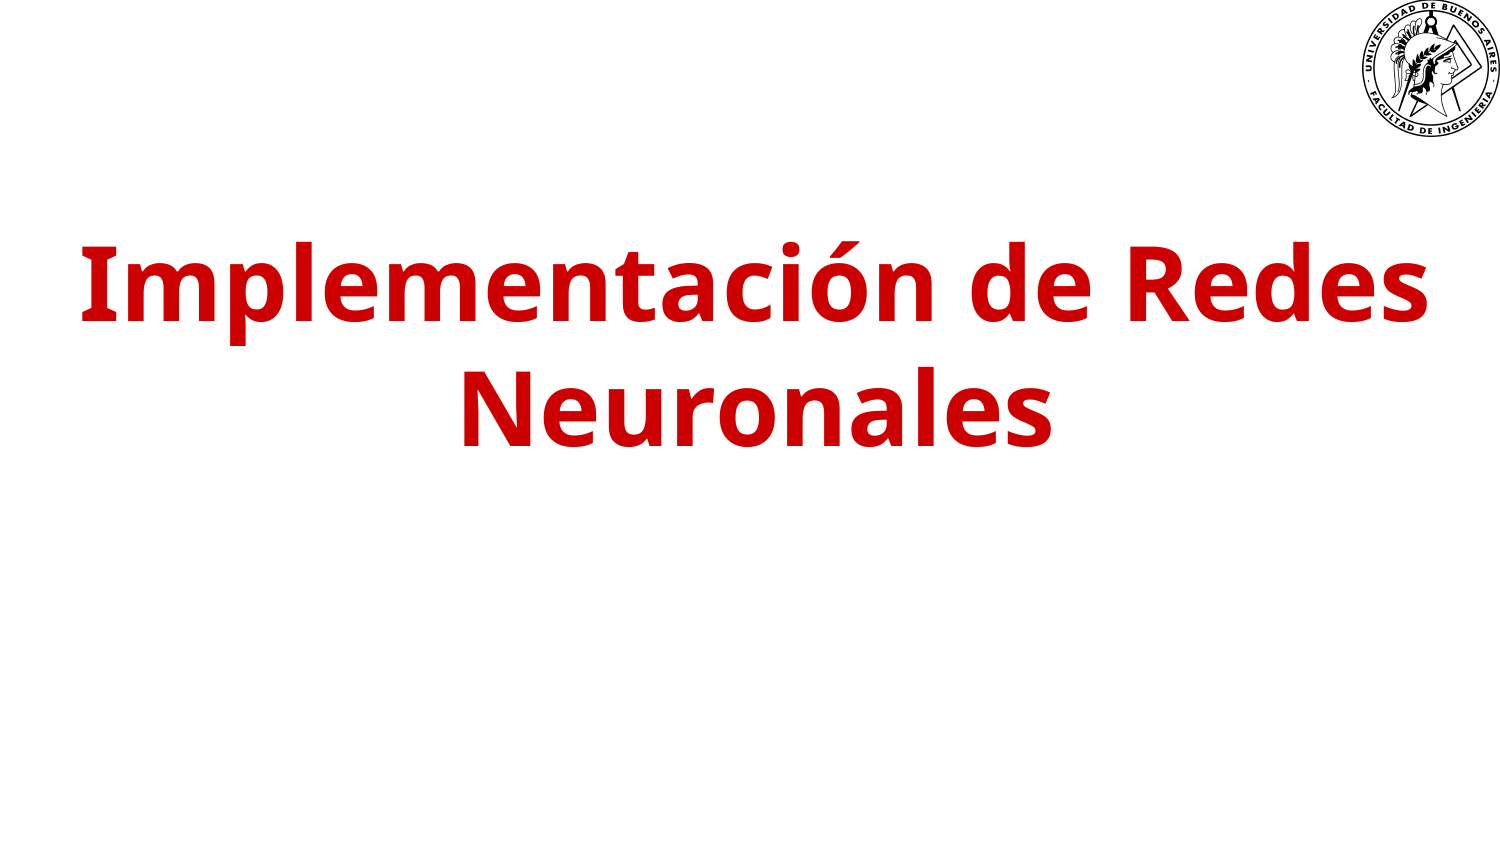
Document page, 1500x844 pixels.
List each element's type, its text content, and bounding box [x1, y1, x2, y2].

text_box Implementación de Redes Neuronales [31, 181, 1480, 503]
picture [1362, 0, 1500, 137]
